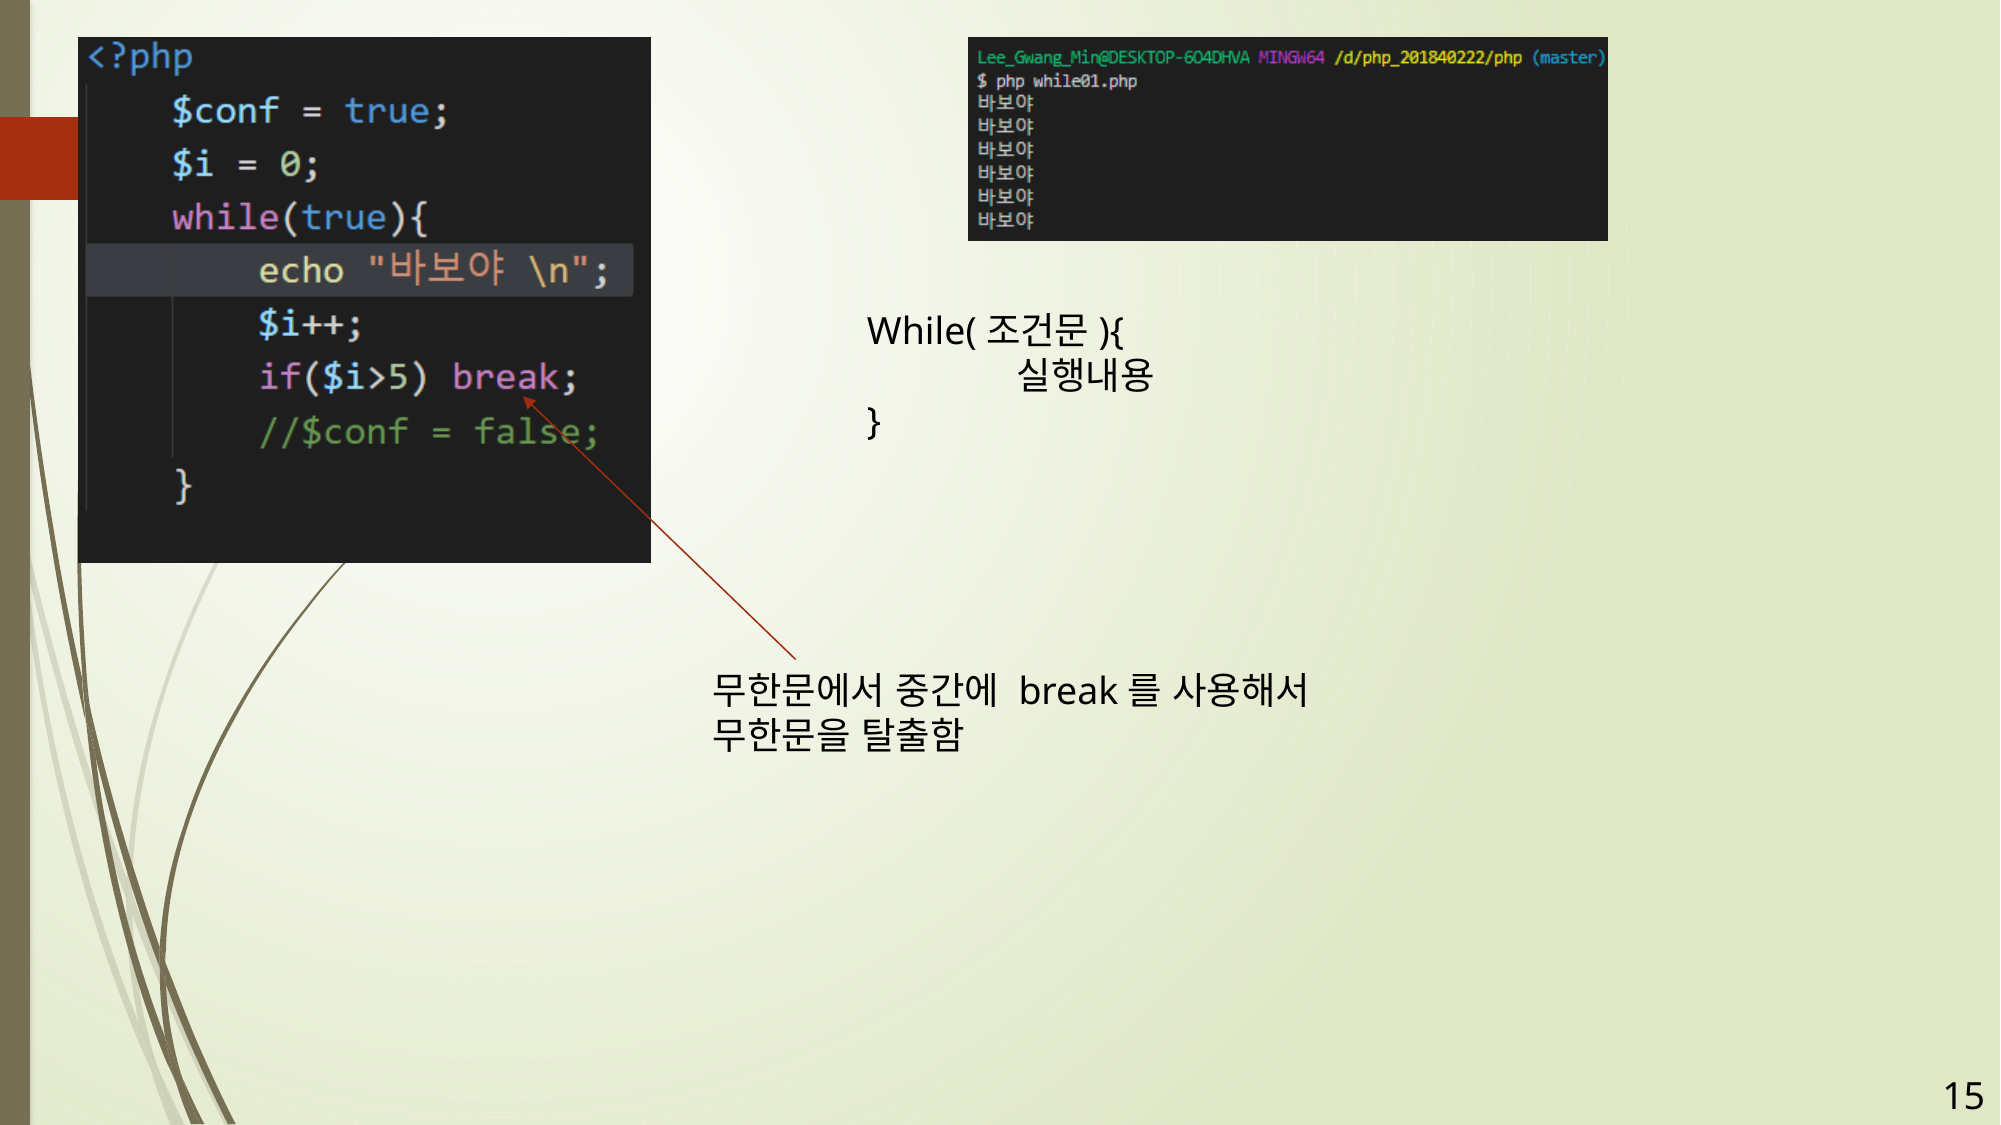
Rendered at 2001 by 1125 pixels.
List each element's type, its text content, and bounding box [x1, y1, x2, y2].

picture [967, 37, 1608, 241]
text_box While(조건문){ 실행내용 } [852, 299, 1182, 450]
text_box 15 [1927, 1064, 2000, 1125]
picture [77, 37, 651, 563]
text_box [522, 396, 796, 660]
text_box 무한문에서 중간에 break를 사용해서 무한문을 탈출함 [697, 659, 1337, 765]
